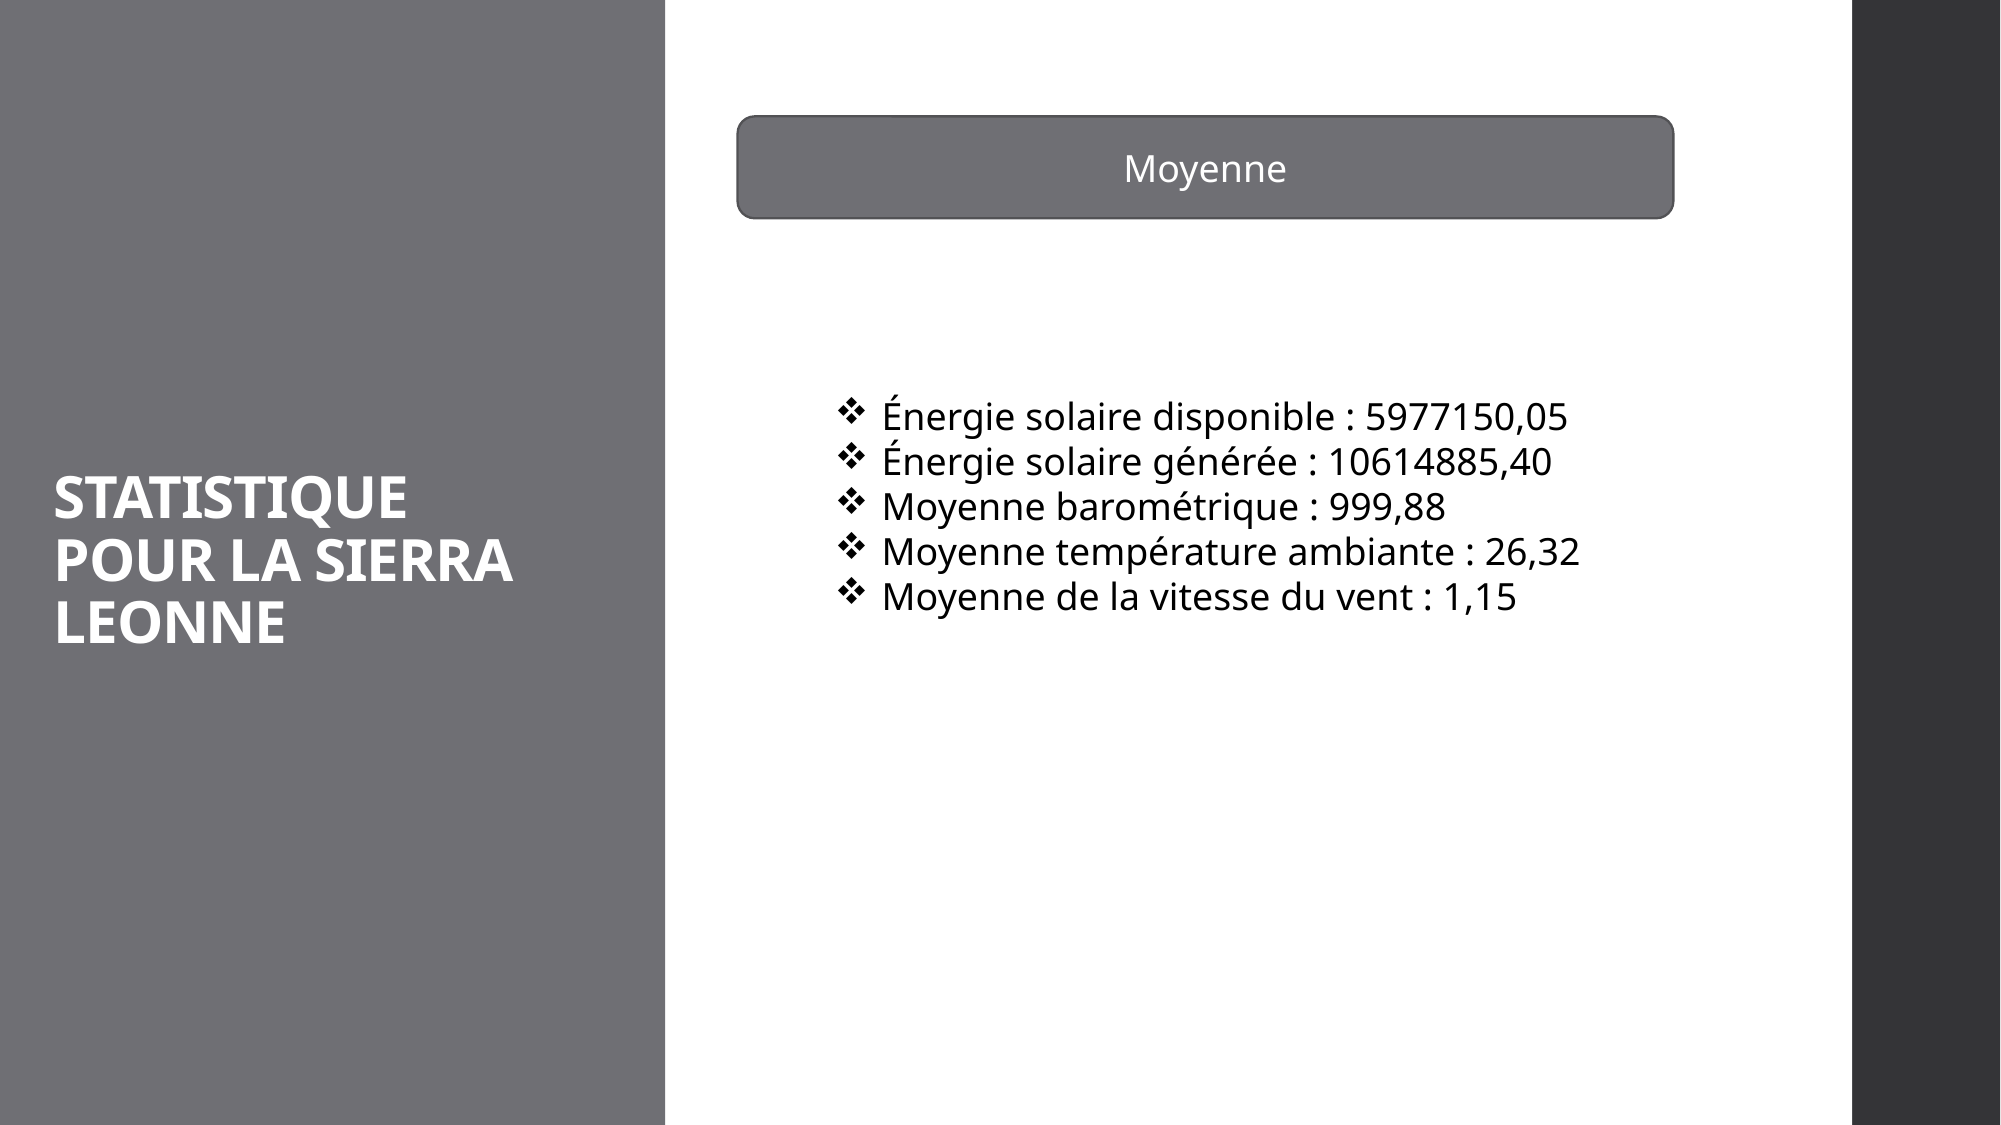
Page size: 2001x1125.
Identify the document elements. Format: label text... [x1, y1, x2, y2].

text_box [700, 262, 1711, 754]
text_box Moyenne [736, 115, 1675, 220]
text_box STATISTIQUE POUR LA SIERRA LEONNE [38, 137, 586, 988]
text_box [1851, 0, 2000, 1125]
text_box [0, 0, 666, 1125]
